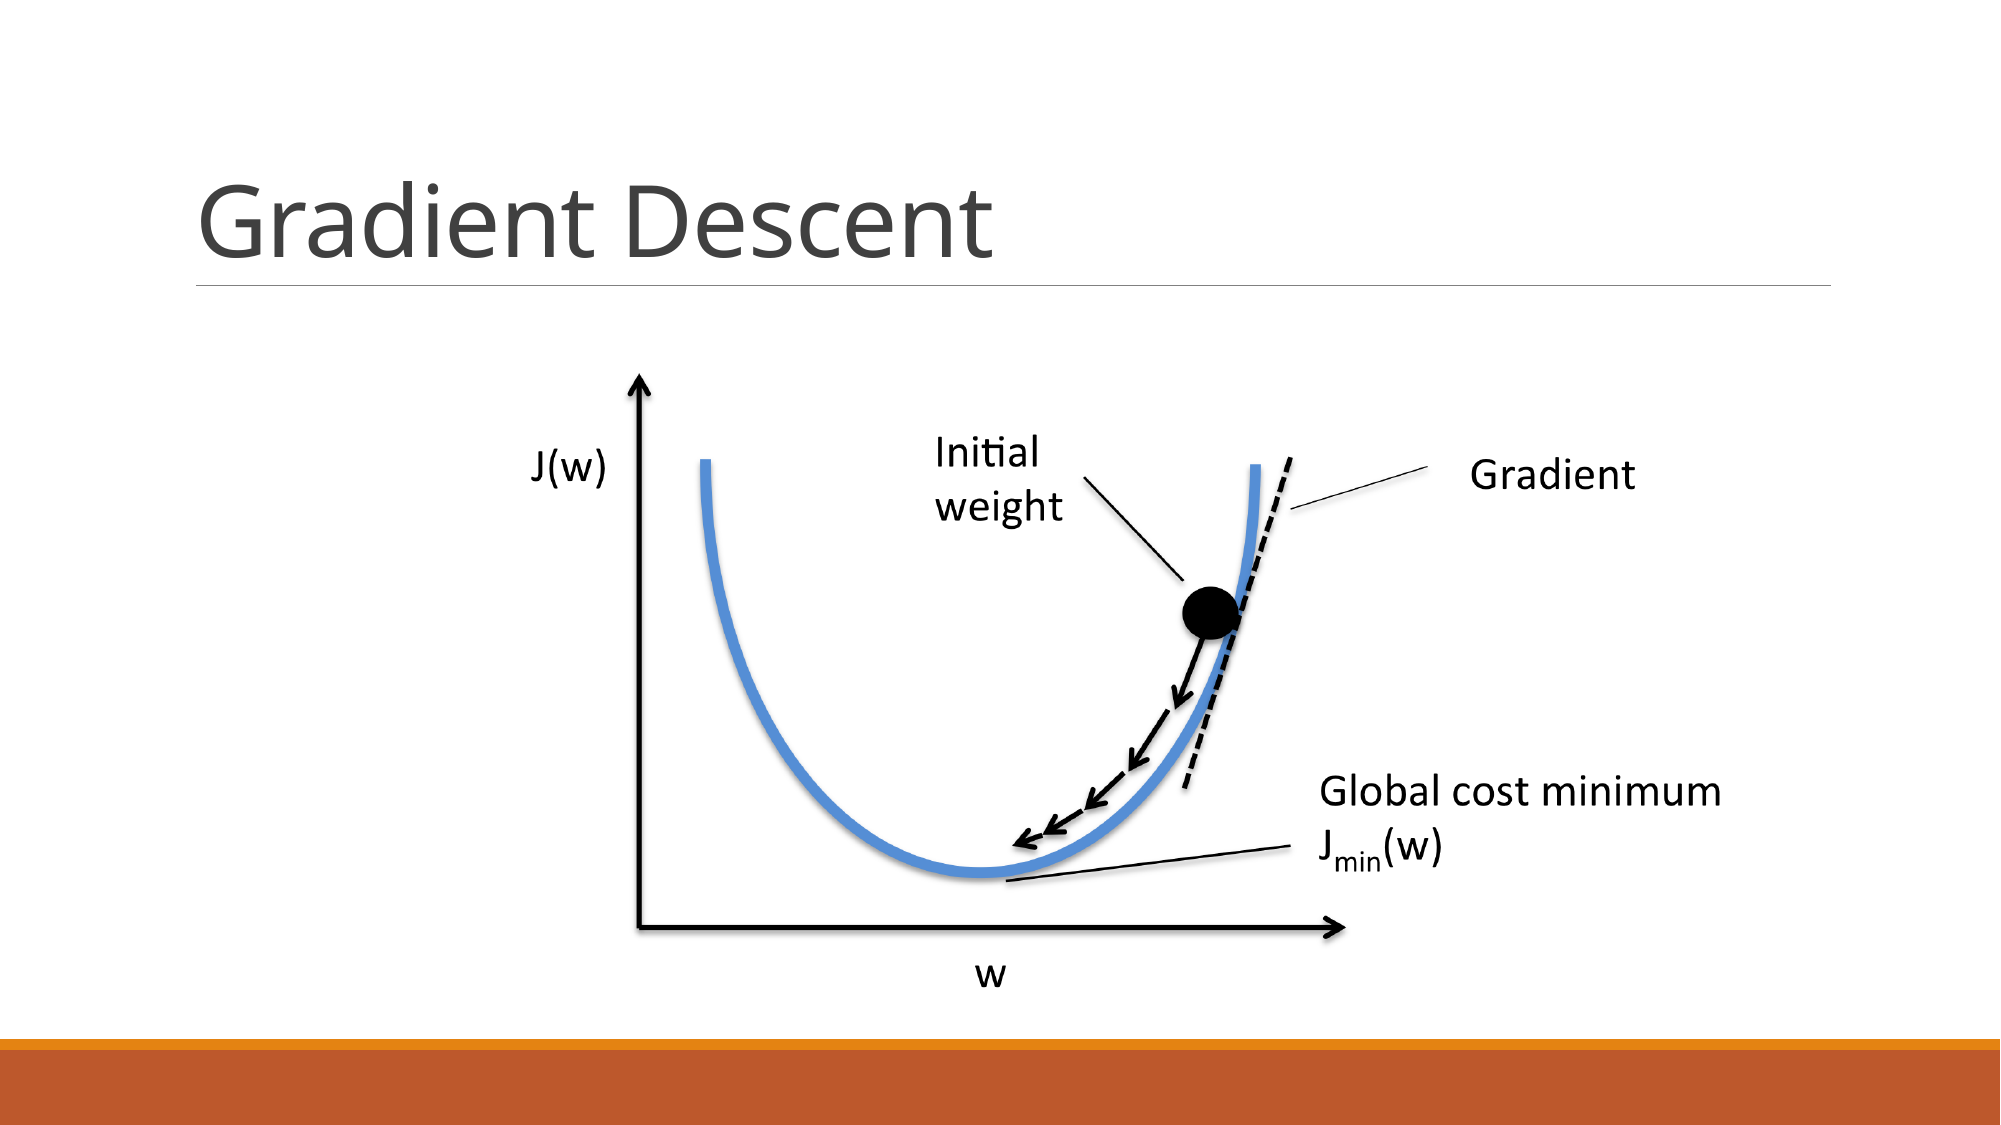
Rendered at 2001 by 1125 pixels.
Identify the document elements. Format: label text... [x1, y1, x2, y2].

title Gradient Descent [180, 47, 1830, 285]
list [520, 339, 1740, 1001]
